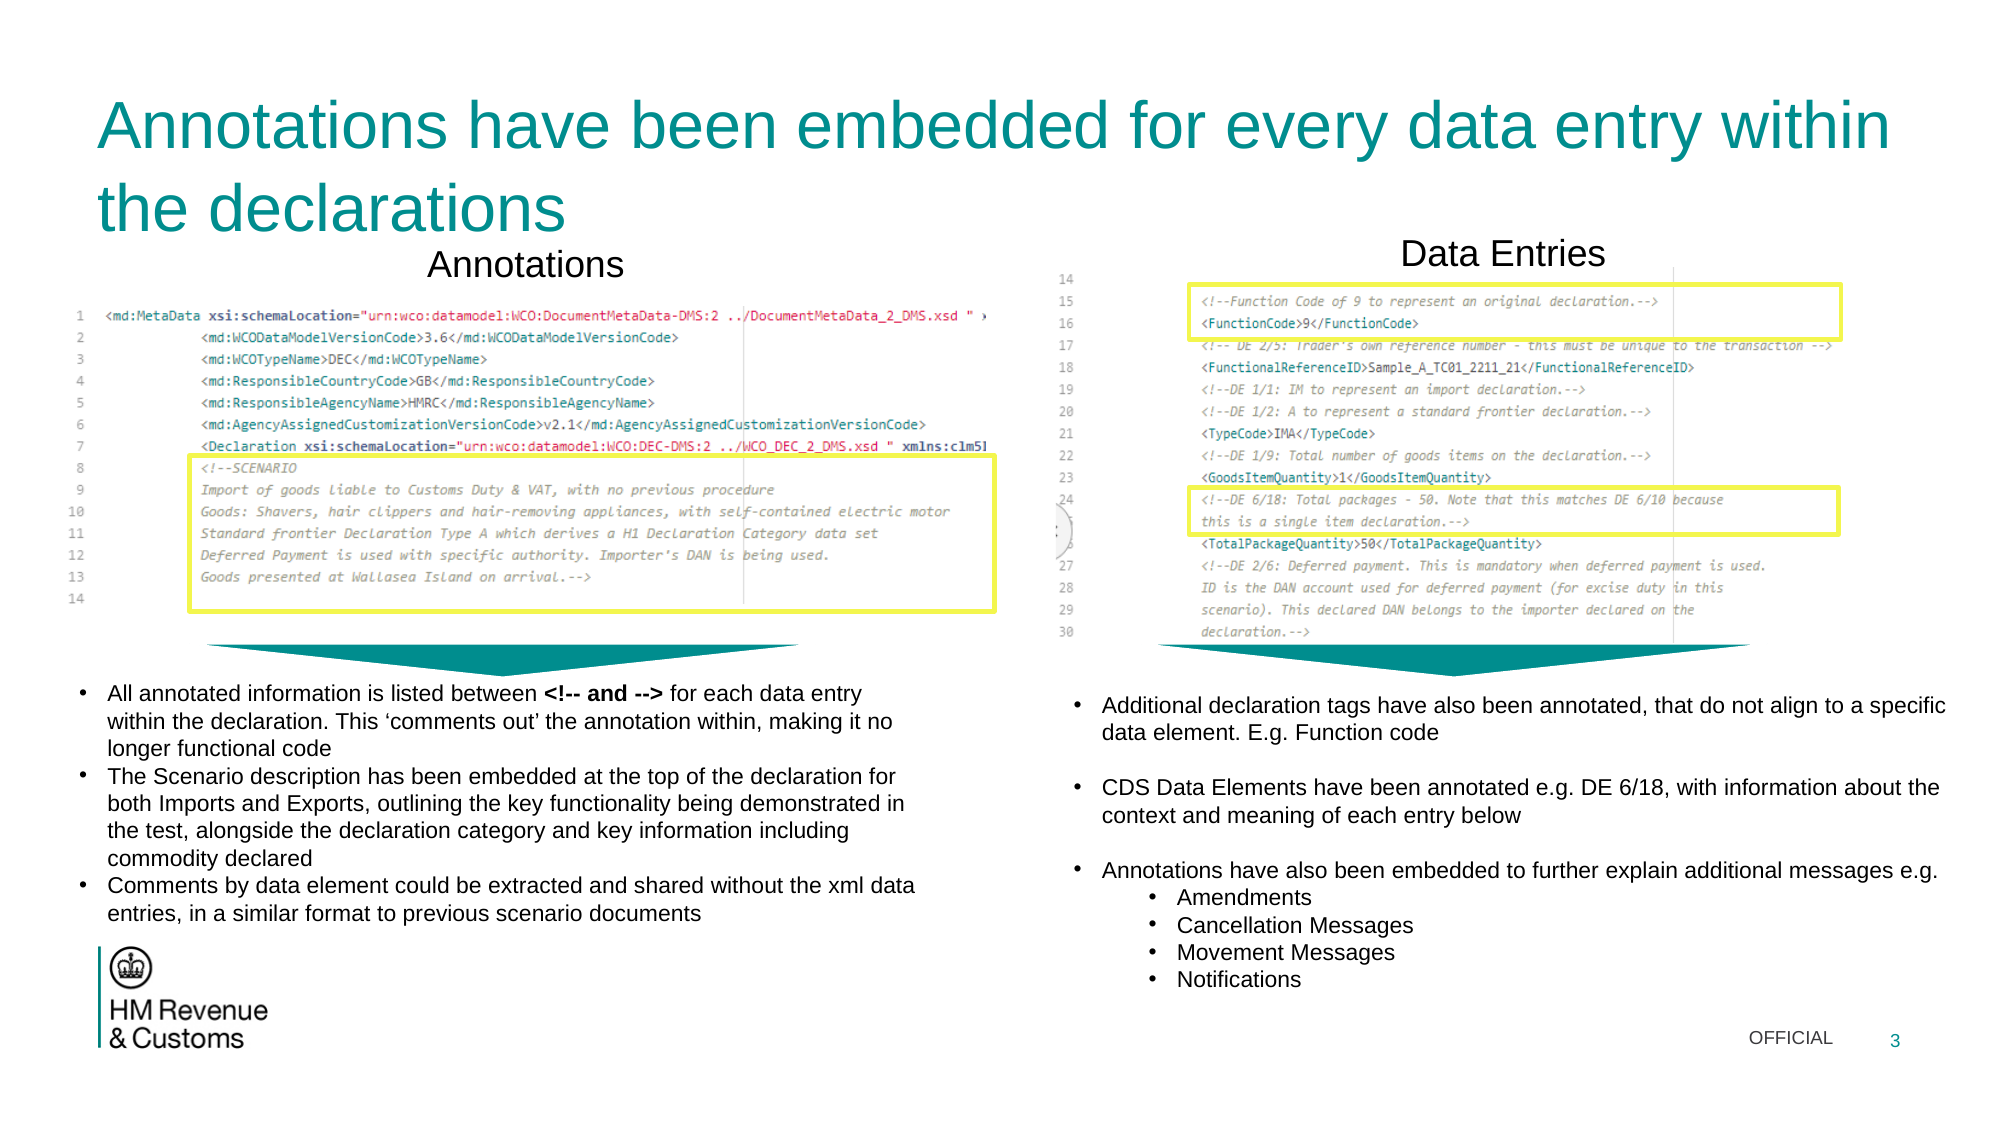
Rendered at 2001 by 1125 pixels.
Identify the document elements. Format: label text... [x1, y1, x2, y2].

text_box Data Entries [1092, 214, 1936, 288]
text_box All annotated information is listed between <!-- and --> for each data entry within the declaration. This ‘comments out’ the annotation within, making it no longer functional code The Scenario description has been embedded at the top of the declaration for both Imports and Exports, outlining the key functionality being demonstrated in the test, alongside the declaration category and key information including commodity declared Comments by data element could be extracted and shared without the xml data entries, in a similar format to previous scenario documents [64, 686, 941, 947]
title Annotations have been embedded for every data entry within the declarations [97, 78, 1898, 232]
text_box [1216, 652, 1692, 678]
footer OFFICIAL [361, 1020, 1834, 1055]
slide_number 3 [1850, 1028, 1901, 1052]
picture [1055, 266, 1894, 644]
picture [98, 947, 268, 1050]
text_box Additional declaration tags have also been annotated, that do not align to a specific data element. E.g. Function code CDS Data Elements have been annotated e.g. DE 6/18, with information about the context and meaning of each entry below Annotations have also been embedded to further explain additional messages e.g. Amendments Cancellation Messages Movement Messages Notifications [1058, 683, 1995, 1028]
text_box [189, 643, 816, 678]
text_box Annotations [109, 226, 953, 299]
picture [64, 306, 998, 605]
